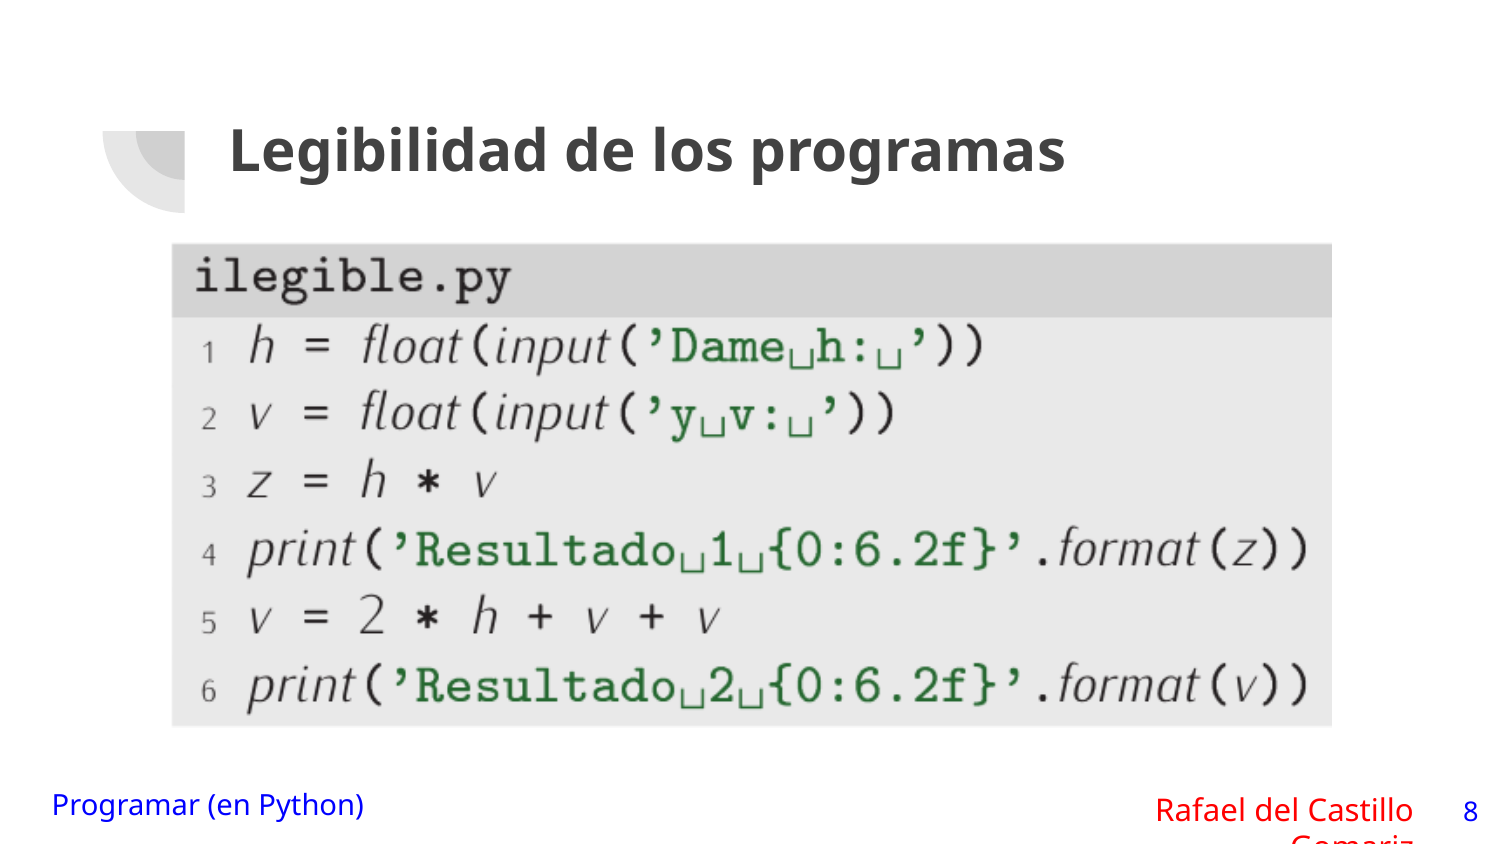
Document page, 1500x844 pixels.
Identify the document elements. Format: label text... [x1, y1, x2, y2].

title Legibilidad de los programas [213, 98, 1368, 263]
picture [167, 241, 1333, 728]
